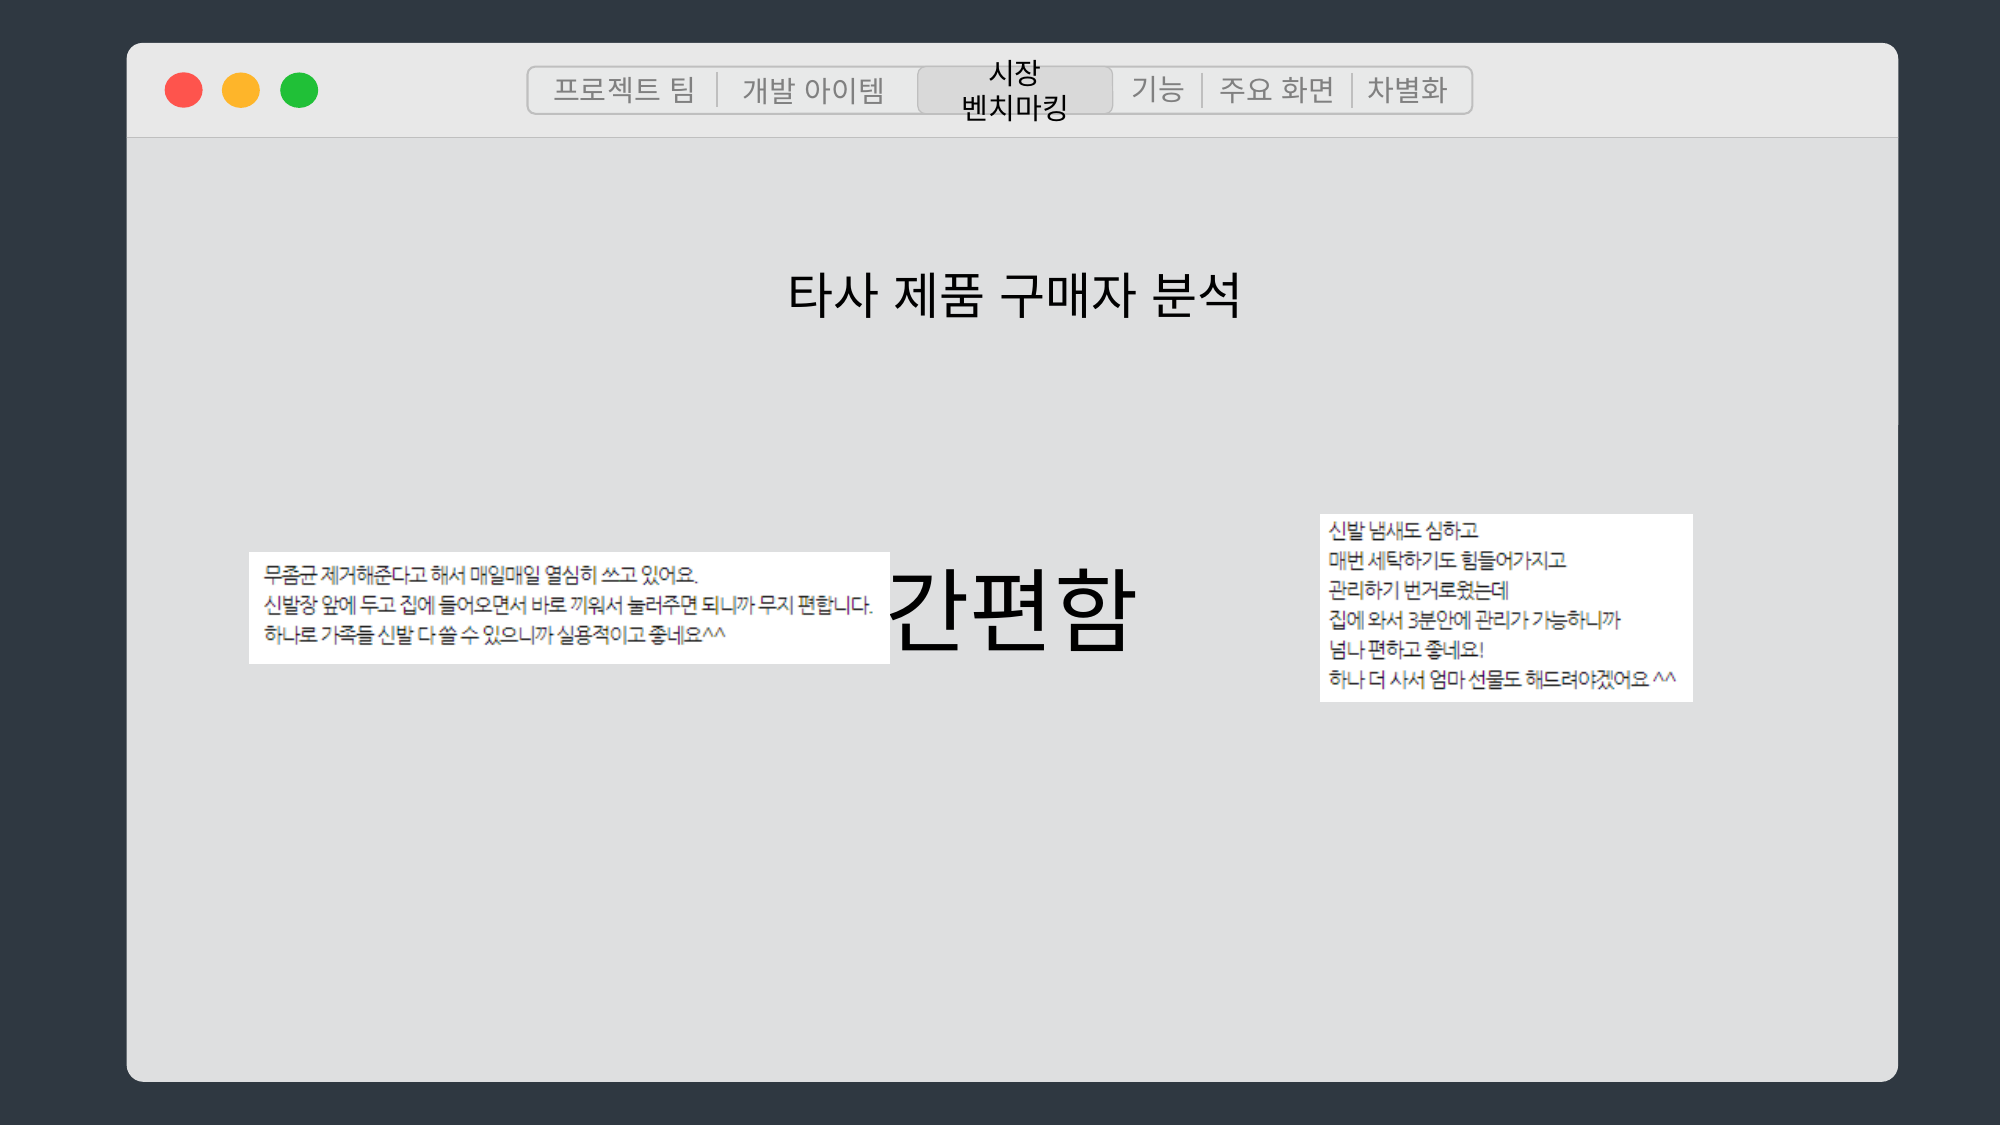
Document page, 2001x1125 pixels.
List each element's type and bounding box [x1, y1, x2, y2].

picture [1320, 514, 1693, 703]
text_box [126, 42, 1899, 1082]
picture [249, 552, 890, 664]
